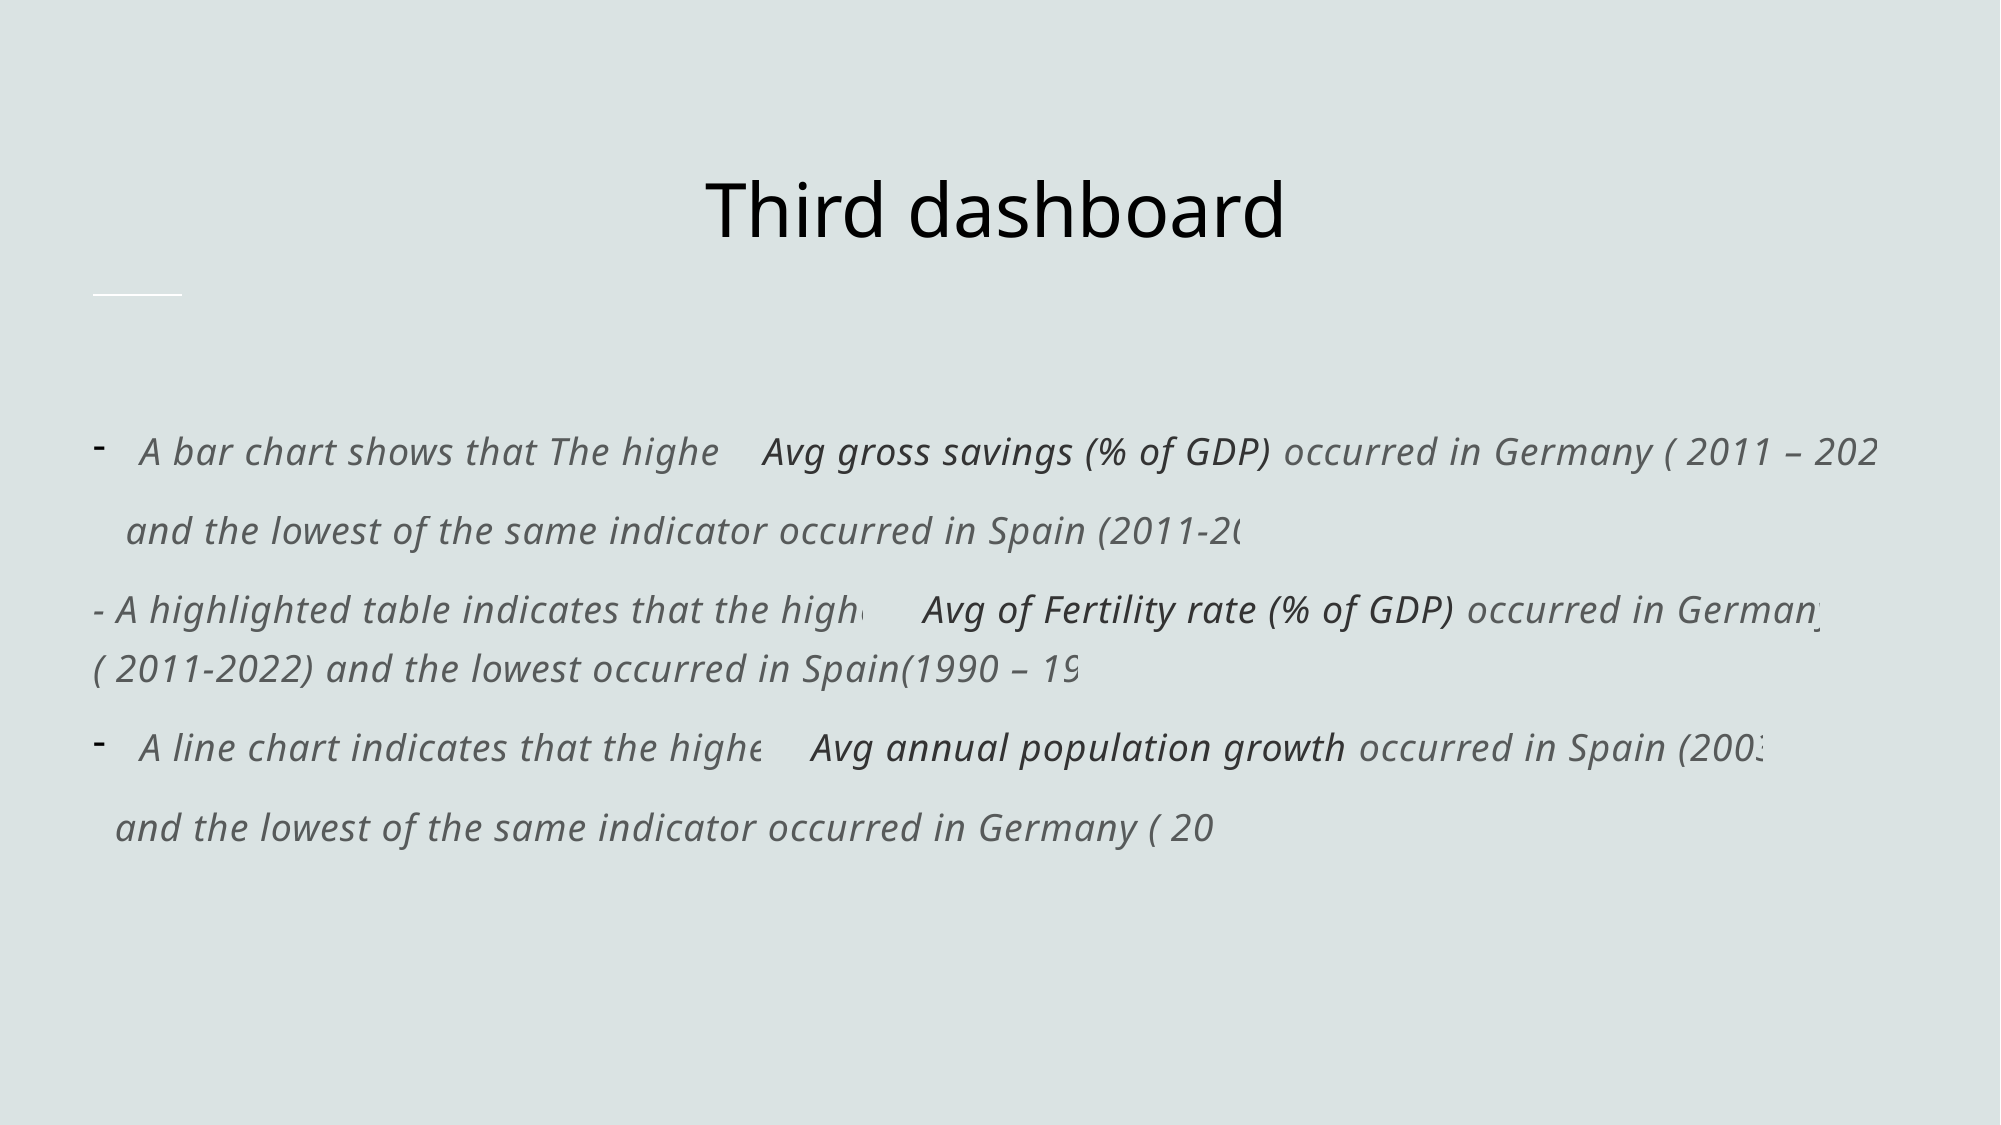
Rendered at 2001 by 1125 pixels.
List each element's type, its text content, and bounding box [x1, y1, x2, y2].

title Third dashboard [93, 65, 1915, 260]
list A bar chart shows that The highest Avg gross savings (% of GDP) occurred in Germany ( 2011 – 2022) and the lowest of the same indicator occurred in Spain (2011-2022) - A highlighted table indicates that the highest Avg of Fertility rate (% of GDP) occurred in Germany ( 2011-2022) and the lowest occurred in Spain(1990 – 1999) A line chart indicates that the highest Avg annual population growth occurred in Spain (2003) and the lowest of the same indicator occurred in Germany ( 2011 ) [93, 327, 1963, 1022]
